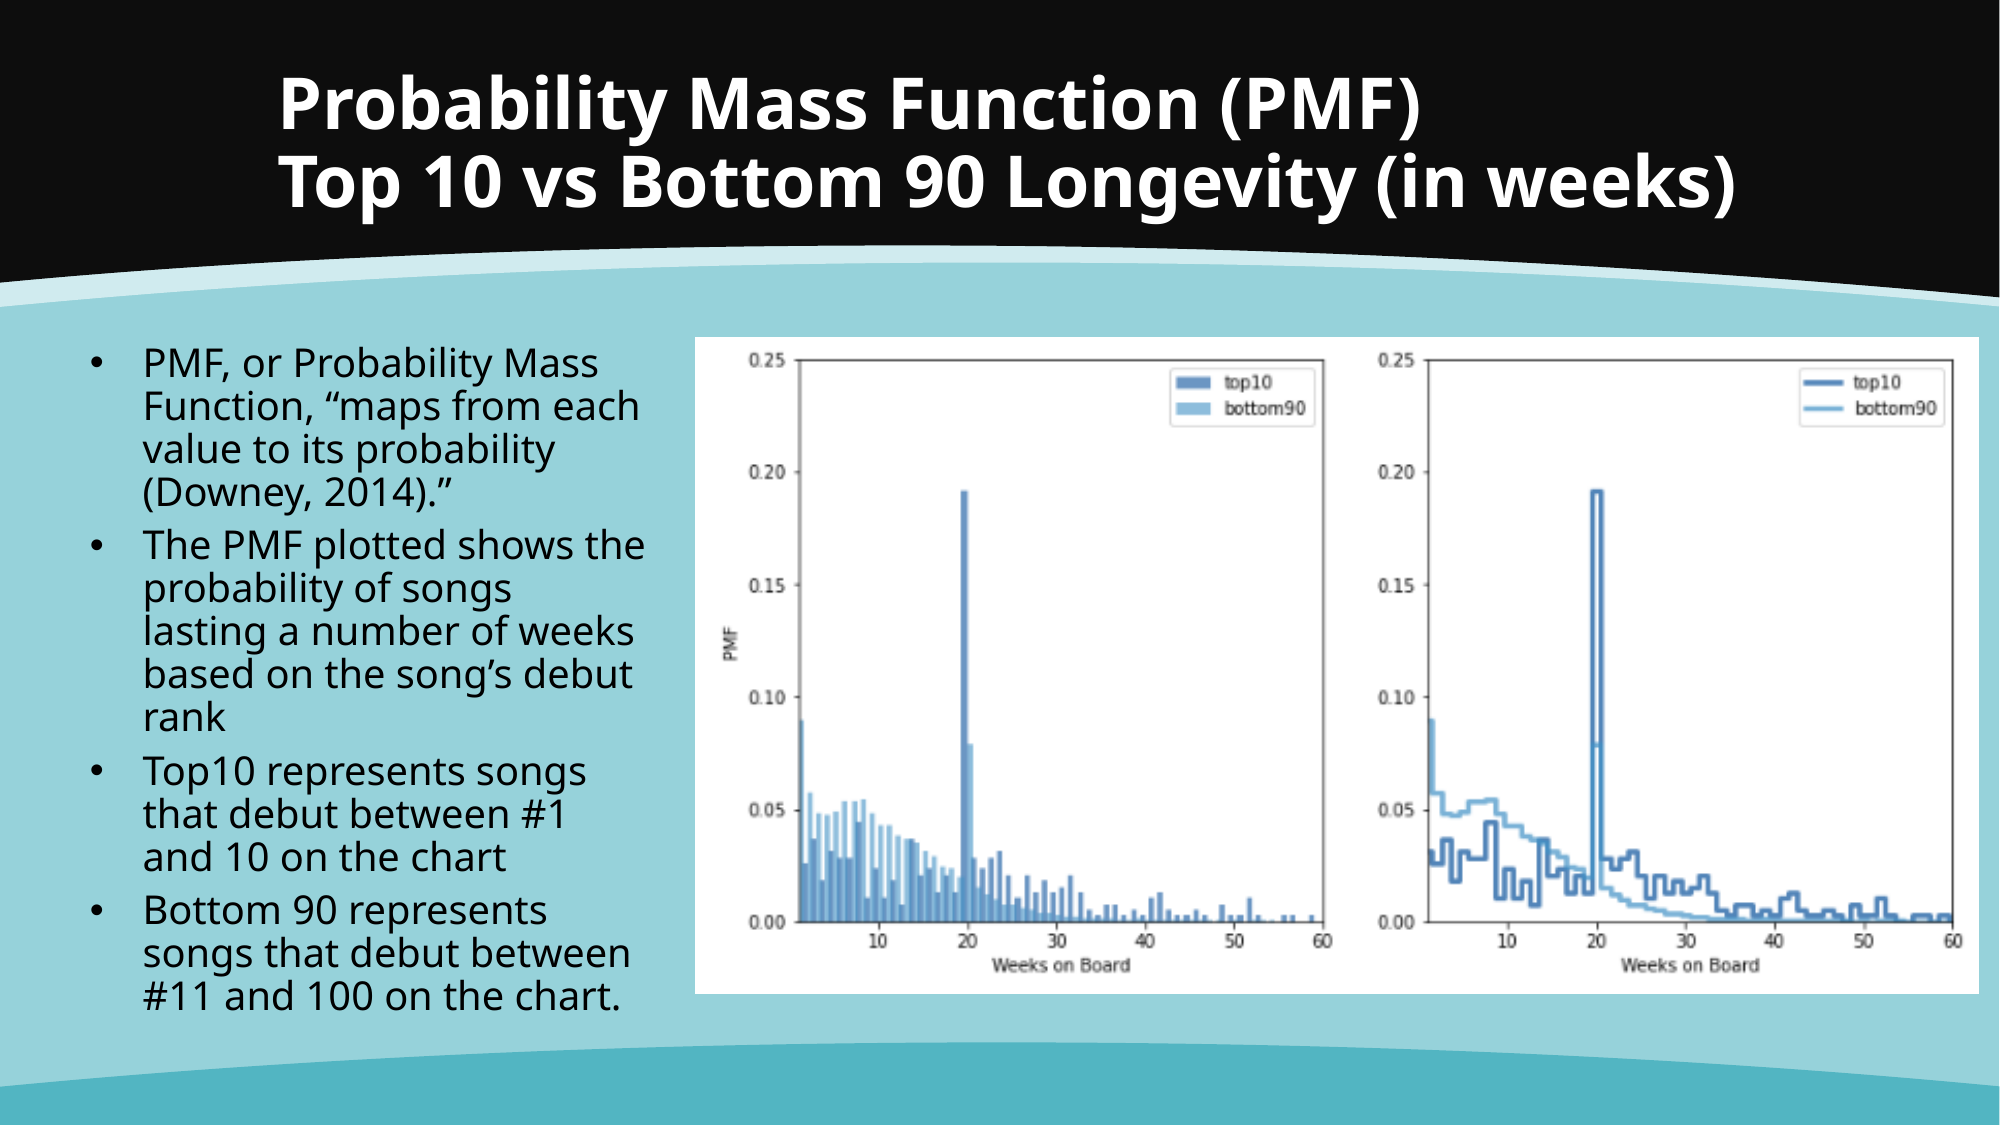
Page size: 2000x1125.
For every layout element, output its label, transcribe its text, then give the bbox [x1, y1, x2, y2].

list PMF, or Probability Mass Function, “maps from each value to its probability (Downey, 2014).” The PMF plotted shows the probability of songs lasting a number of weeks based on the song’s debut rank Top10 represents songs that debut between #1 and 10 on the chart Bottom 90 represents songs that debut between #11 and 100 on the chart. [74, 312, 663, 1050]
text_box Probability Mass Function (PMF) Top 10 vs Bottom 90 Longevity (in weeks) [262, 50, 1763, 230]
picture [695, 337, 1979, 994]
